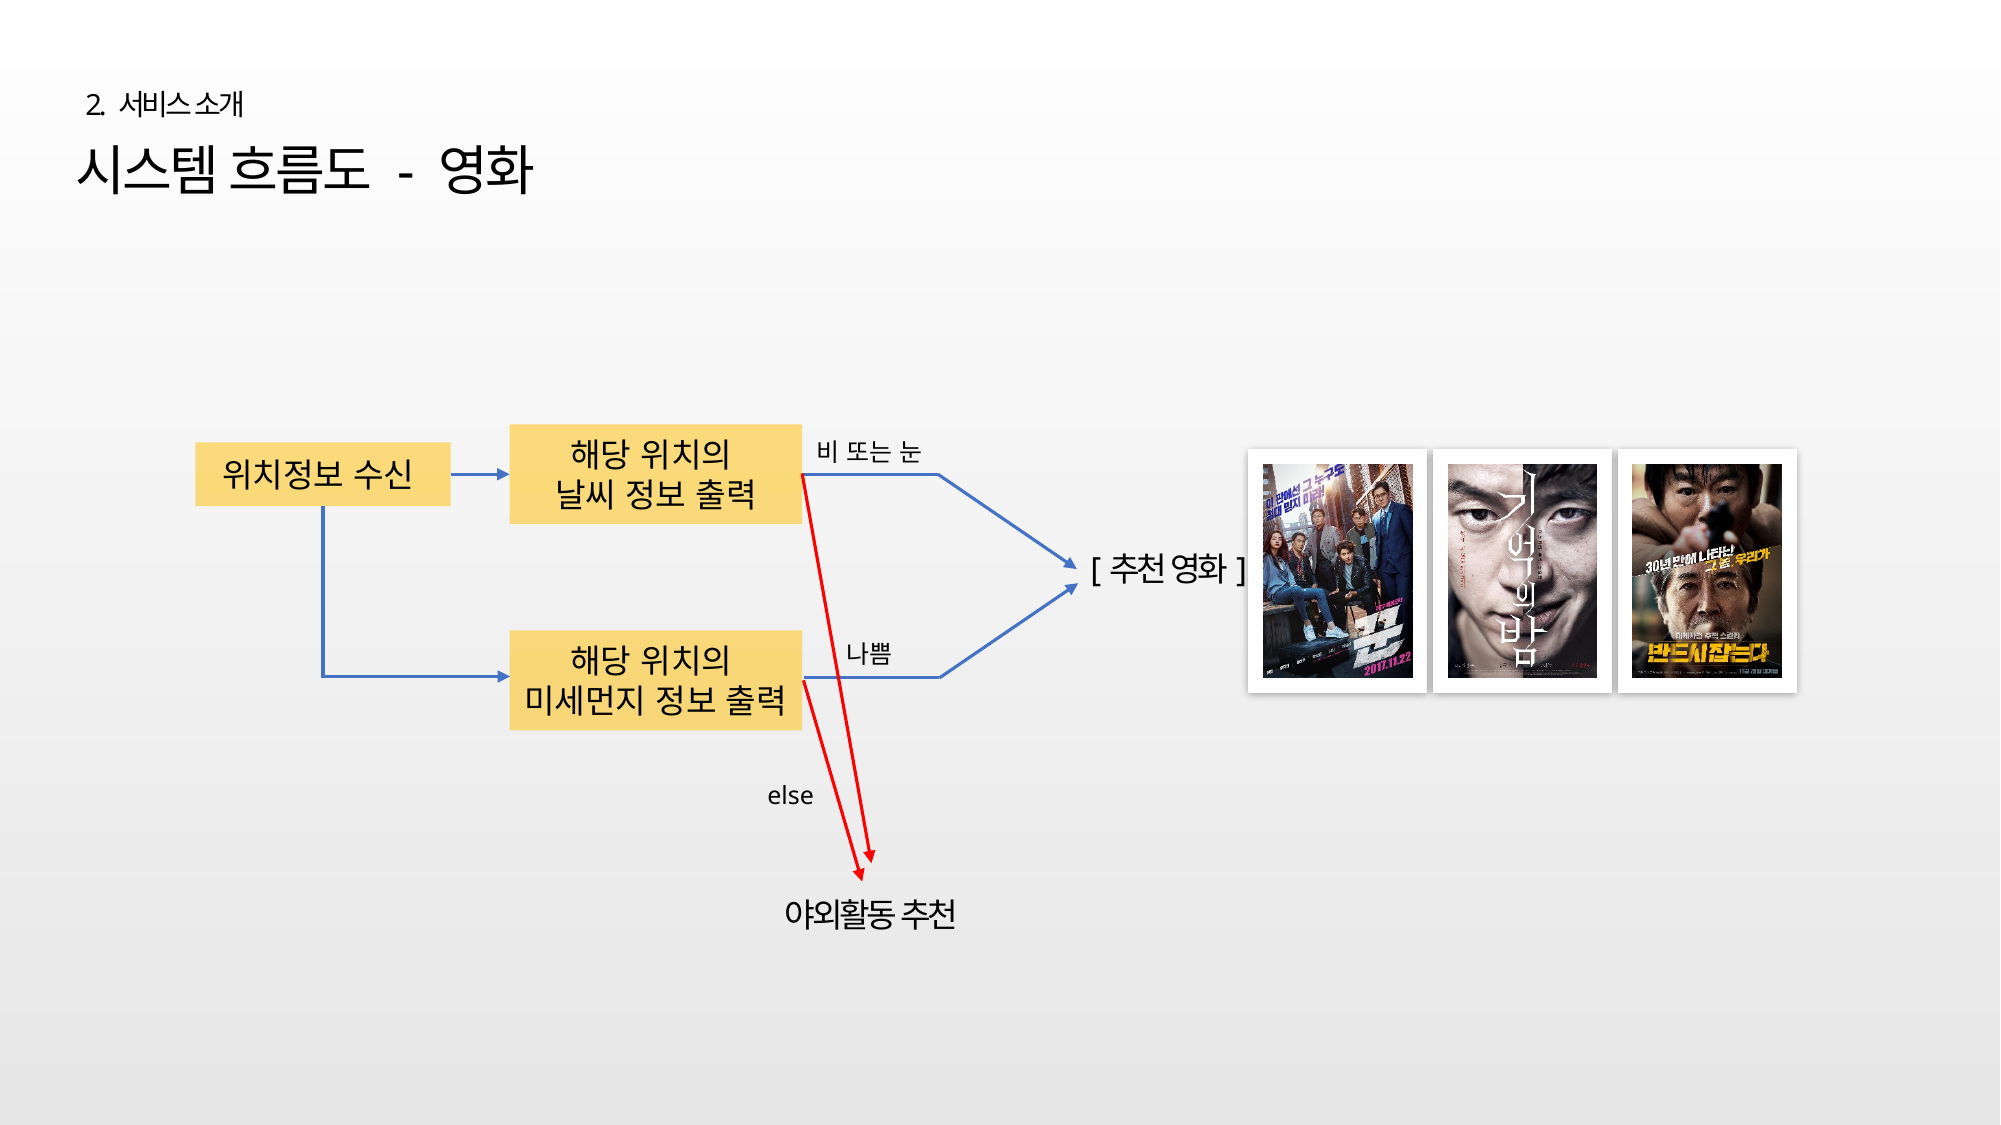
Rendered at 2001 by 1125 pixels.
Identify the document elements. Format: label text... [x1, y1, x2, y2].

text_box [803, 864, 863, 882]
picture [1447, 463, 1598, 678]
text_box 야외활동 추천 [770, 887, 973, 942]
picture [1262, 463, 1413, 678]
text_box 해당 위치의 미세먼지 정보 출력 [509, 630, 802, 731]
text_box 비 또는 눈 [801, 428, 938, 473]
text_box else [752, 772, 802, 817]
text_box 나쁨 [872, 630, 908, 676]
text_box 해당 위치의 날씨 정보 출력 [509, 424, 803, 525]
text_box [802, 473, 872, 864]
picture [1632, 463, 1783, 678]
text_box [939, 583, 1079, 678]
text_box 시스템 흐름도 - 영화 [61, 129, 551, 209]
text_box 위치정보 수신 [195, 442, 451, 507]
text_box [937, 474, 1077, 569]
text_box 2. 서비스 소개 [70, 78, 261, 129]
text_box [추천 영화] [1075, 541, 1243, 596]
